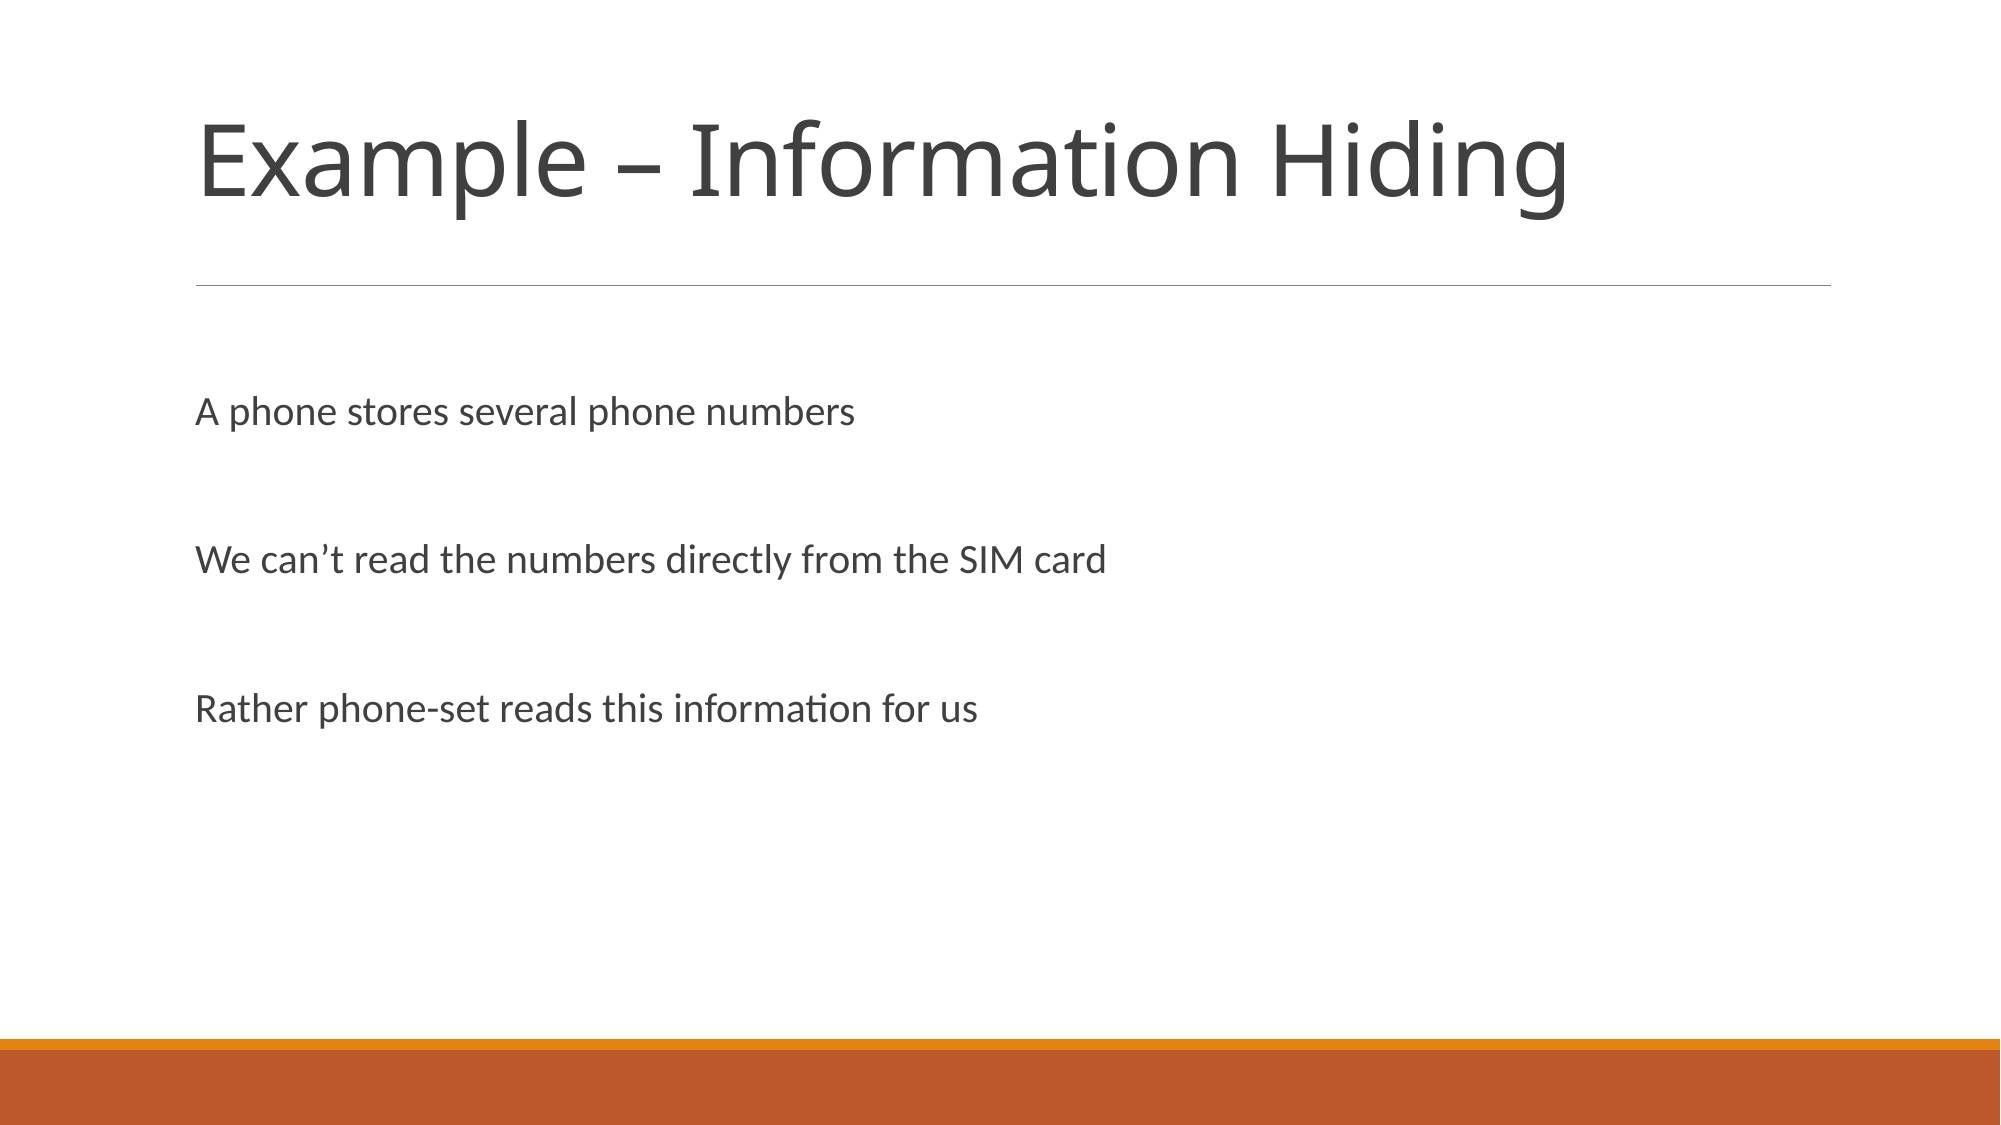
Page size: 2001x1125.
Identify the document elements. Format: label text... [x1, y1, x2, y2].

title Example – Information Hiding [180, 47, 1830, 285]
list A phone stores several phone numbers We can’t read the numbers directly from the SIM card Rather phone-set reads this information for us [180, 302, 1830, 963]
